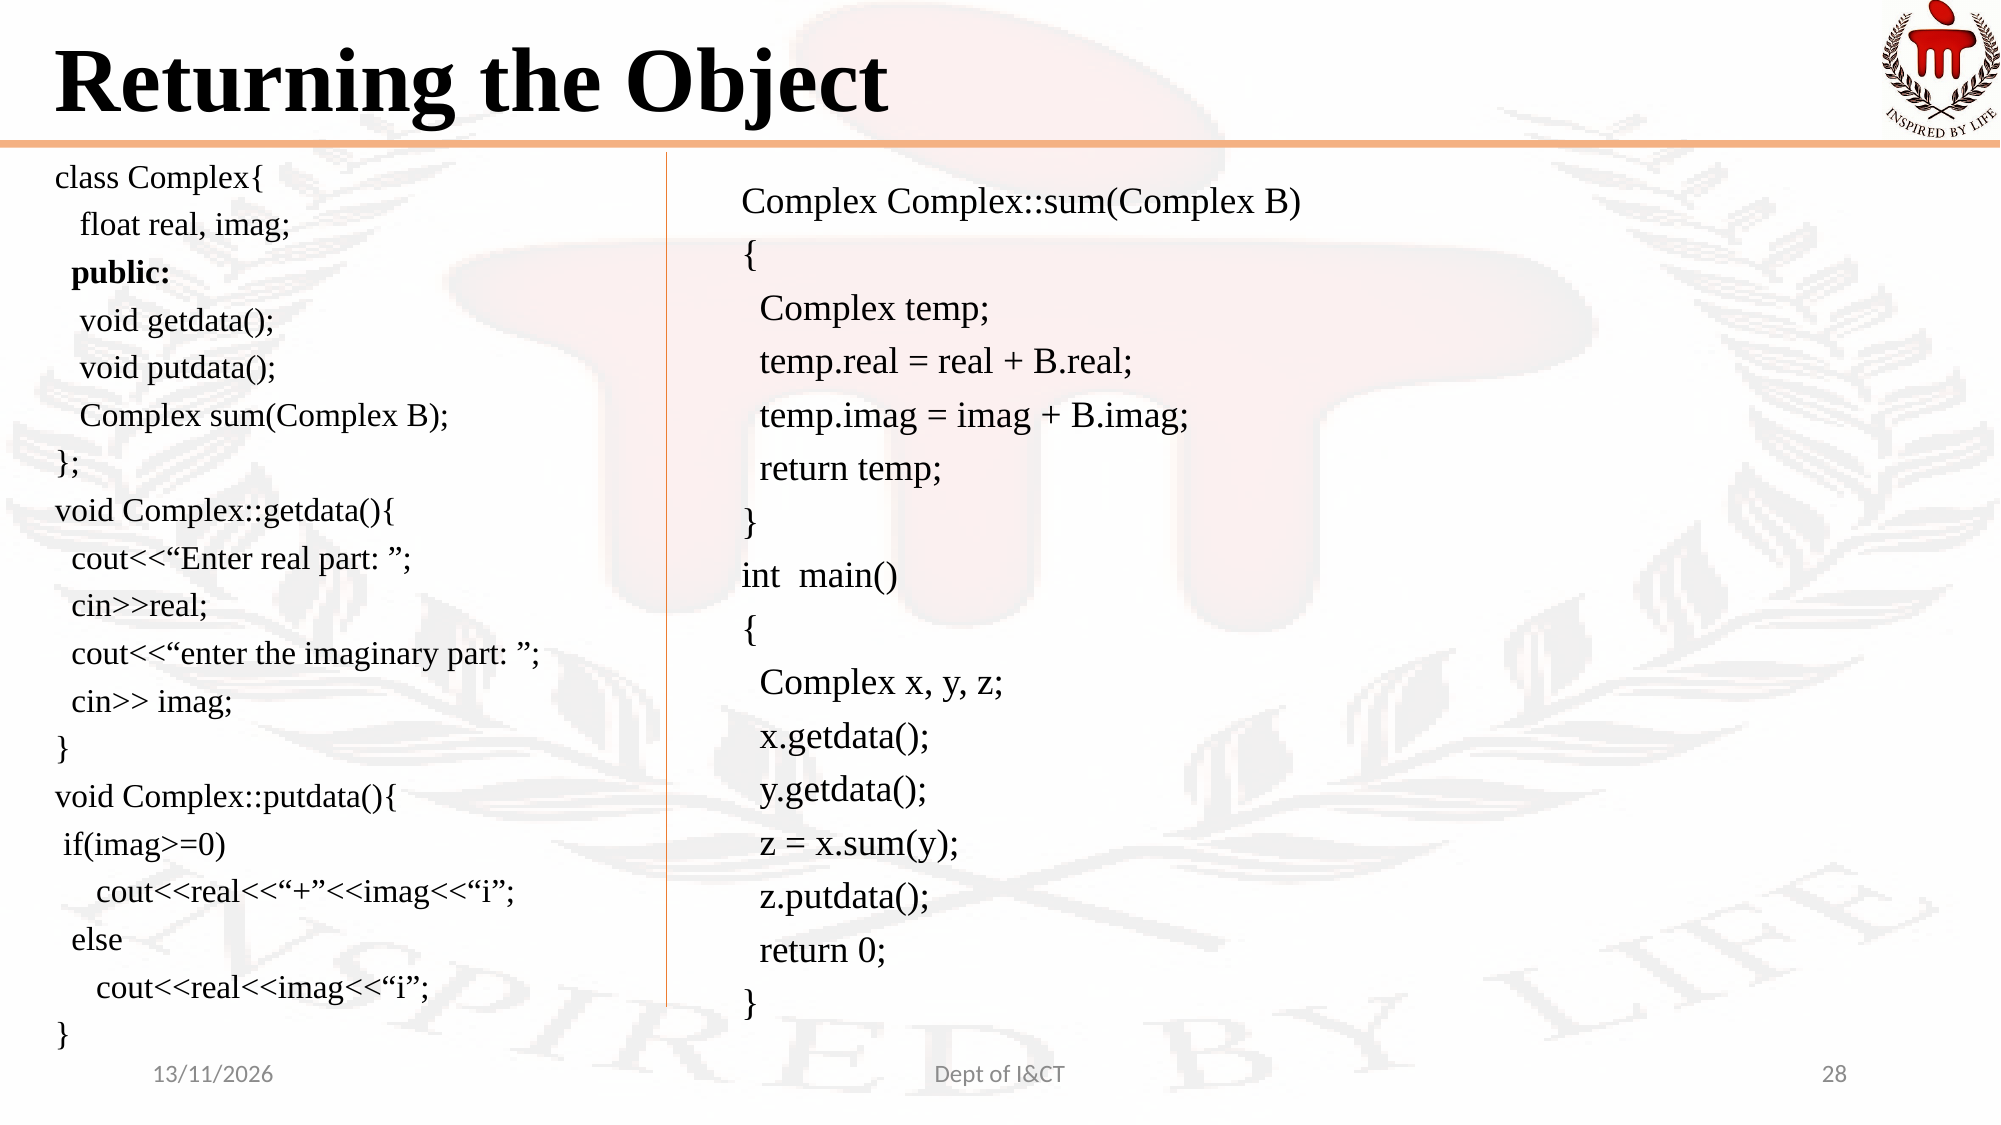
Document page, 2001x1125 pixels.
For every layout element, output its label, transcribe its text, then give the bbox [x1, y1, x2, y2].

list class Complex{ float real, imag; public: void getdata(); void putdata(); Complex sum(Complex B); }; void Complex::getdata(){ cout<<“Enter real part: ”; cin>>real; cout<<“enter the imaginary part: ”; cin>> imag; } void Complex::putdata(){ if(imag>=0) cout<<real<<“+”<<imag<<“i”; else cout<<real<<imag<<“i”; } [39, 151, 636, 1069]
footer Dept of I&CT [662, 1042, 1338, 1103]
list Complex Complex::sum(Complex B) { Complex temp; temp.real = real + B.real; temp.imag = imag + B.imag; return temp; } int main() { Complex x, y, z; x.getdata(); y.getdata(); z = x.sum(y); z.putdata(); return 0; } [726, 173, 1413, 1043]
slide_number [137, 1042, 588, 1103]
picture [1882, 0, 2000, 140]
title Returning the Object [39, 22, 1863, 141]
slide_number 28 [1412, 1042, 1863, 1103]
